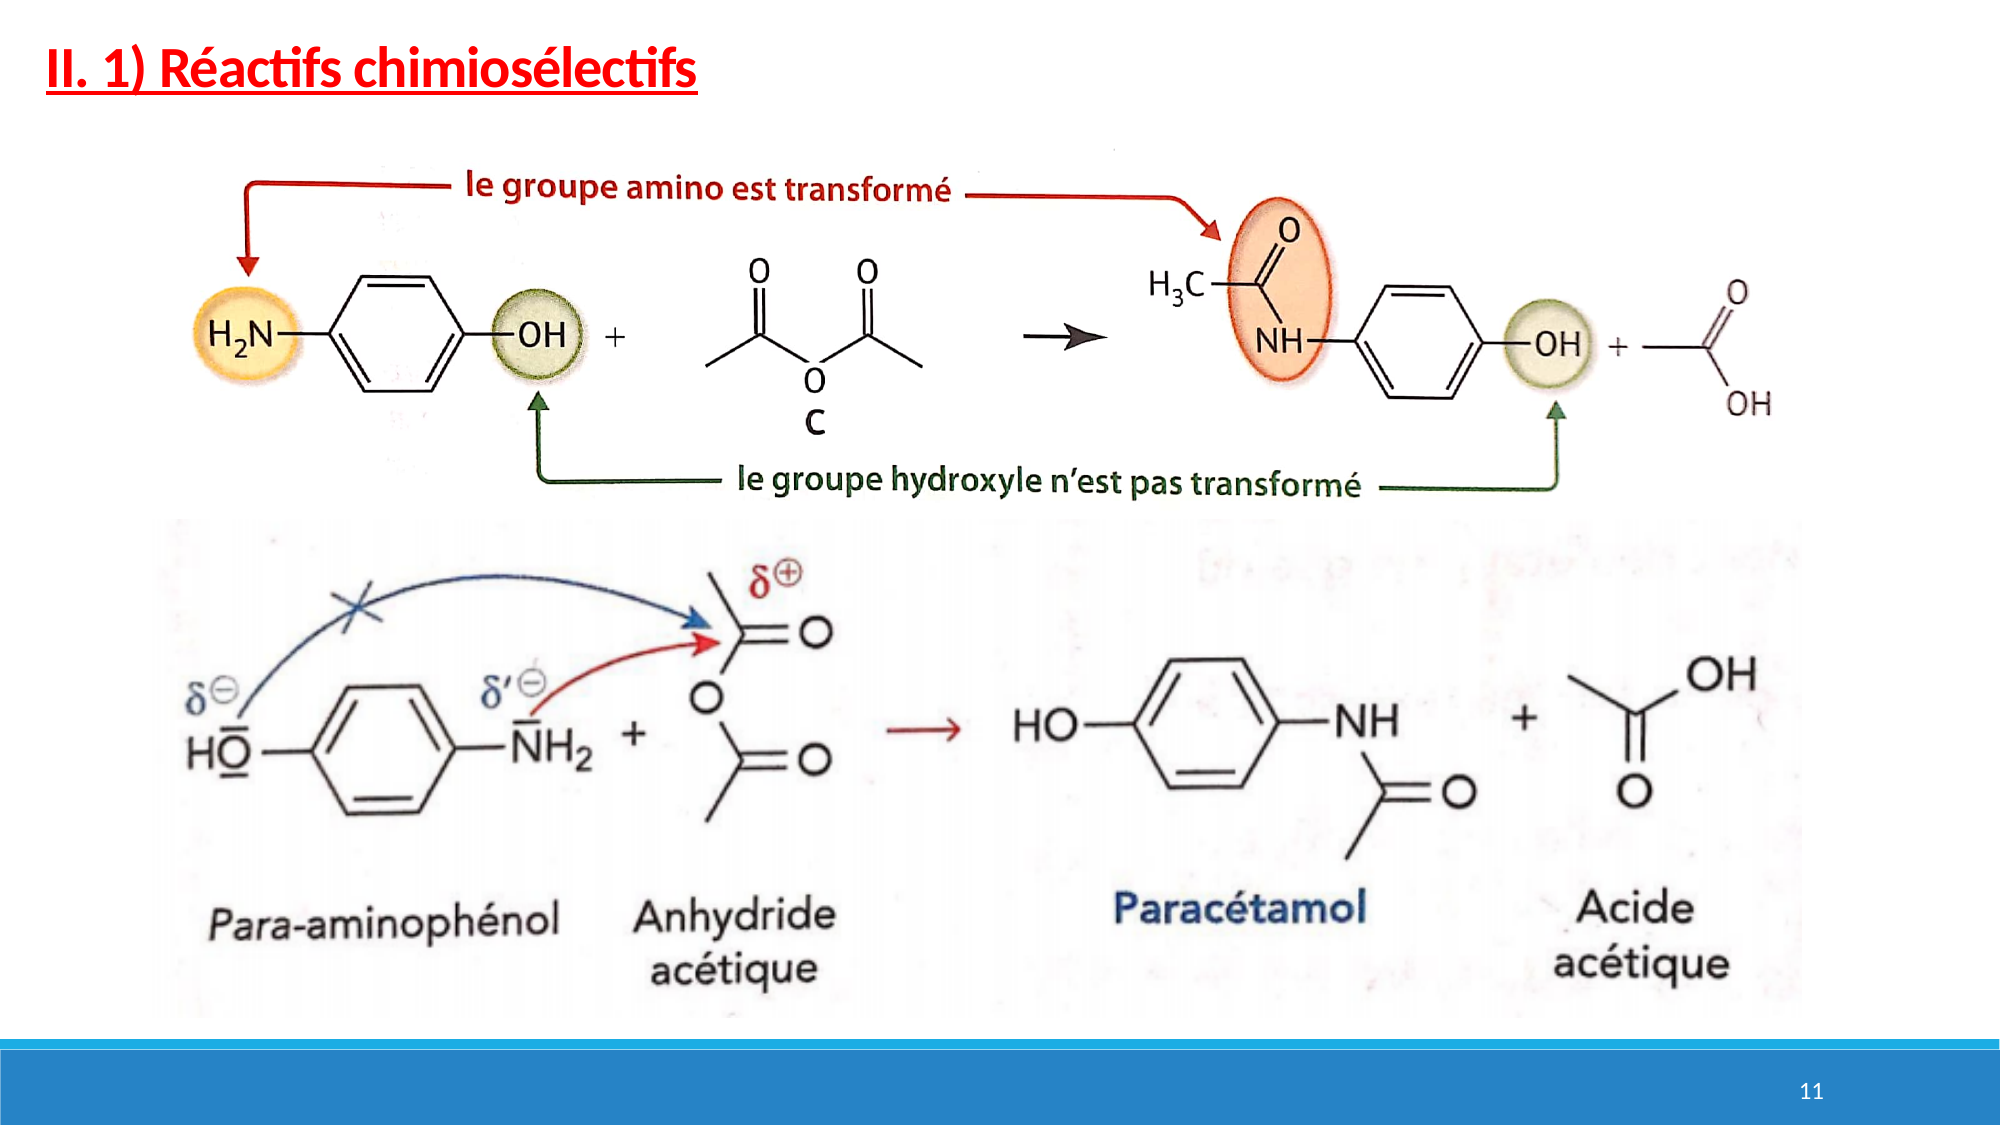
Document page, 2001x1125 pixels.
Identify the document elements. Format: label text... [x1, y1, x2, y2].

title II. 1) Réactifs chimiosélectifs [30, 29, 1681, 107]
slide_number 11 [1624, 1059, 1840, 1120]
picture [30, 148, 1924, 1019]
